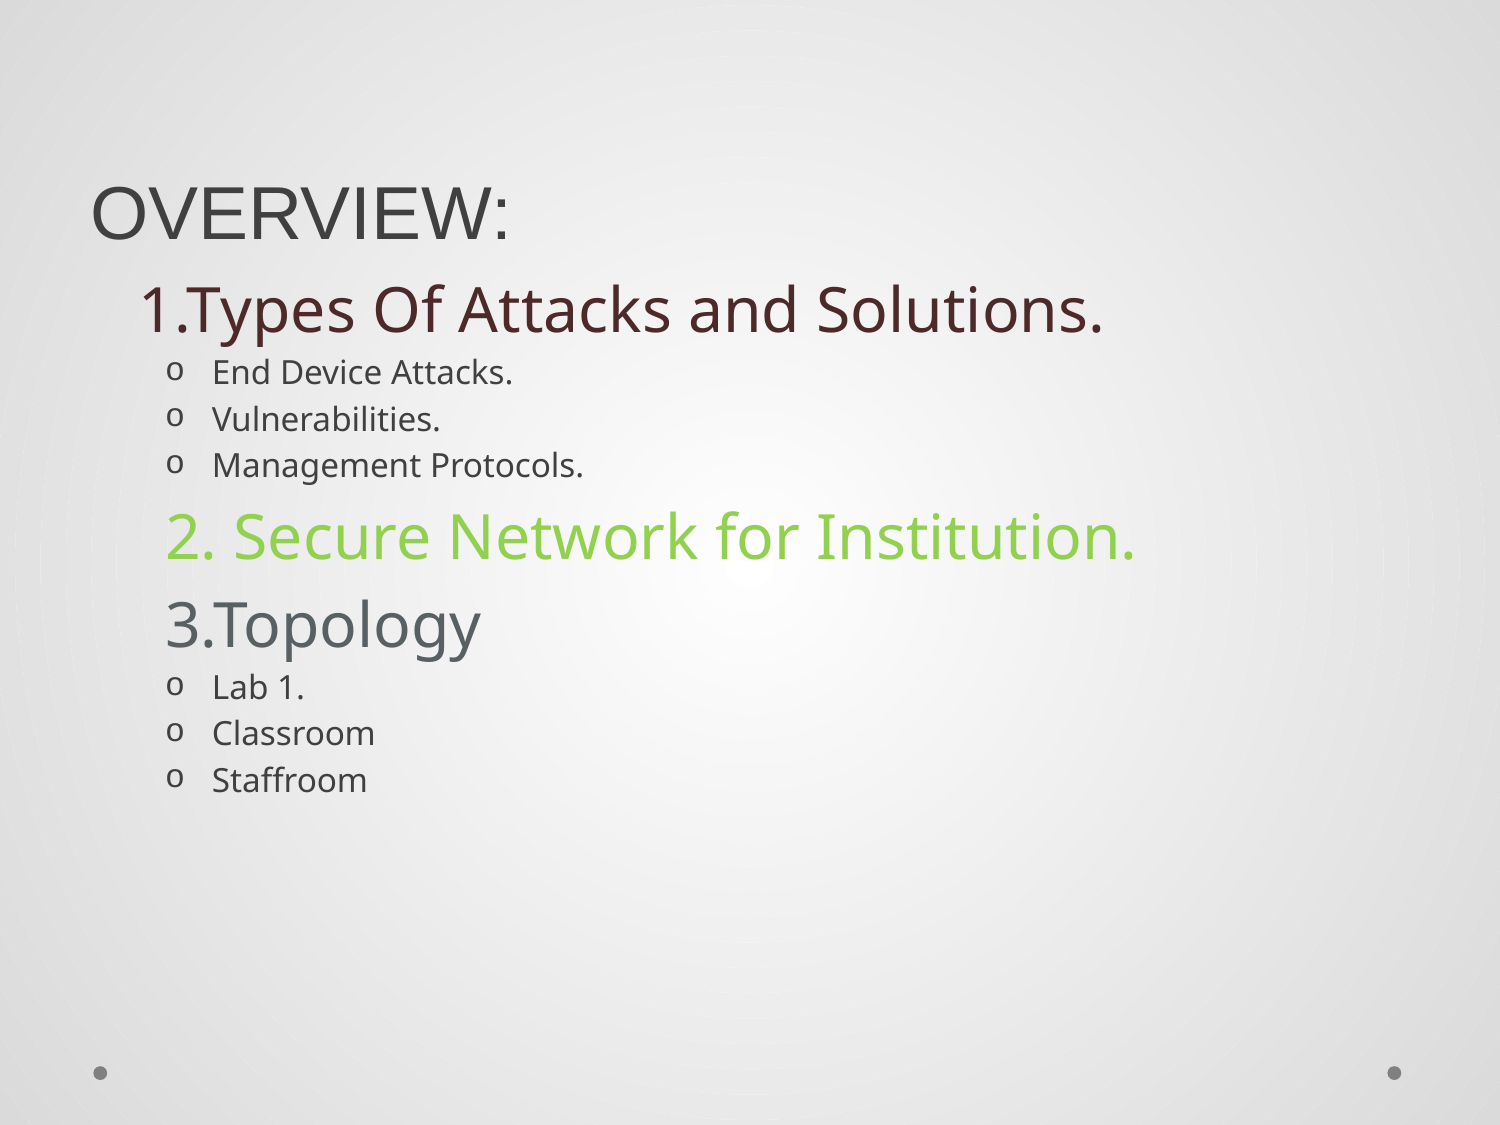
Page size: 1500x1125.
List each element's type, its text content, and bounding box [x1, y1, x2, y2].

list 1.Types Of Attacks and Solutions. End Device Attacks. Vulnerabilities. Management Protocols. 2. Secure Network for Institution. 3.Topology Lab 1. Classroom Staffroom [75, 262, 1425, 1005]
title OVERVIEW: [75, 0, 1425, 262]
